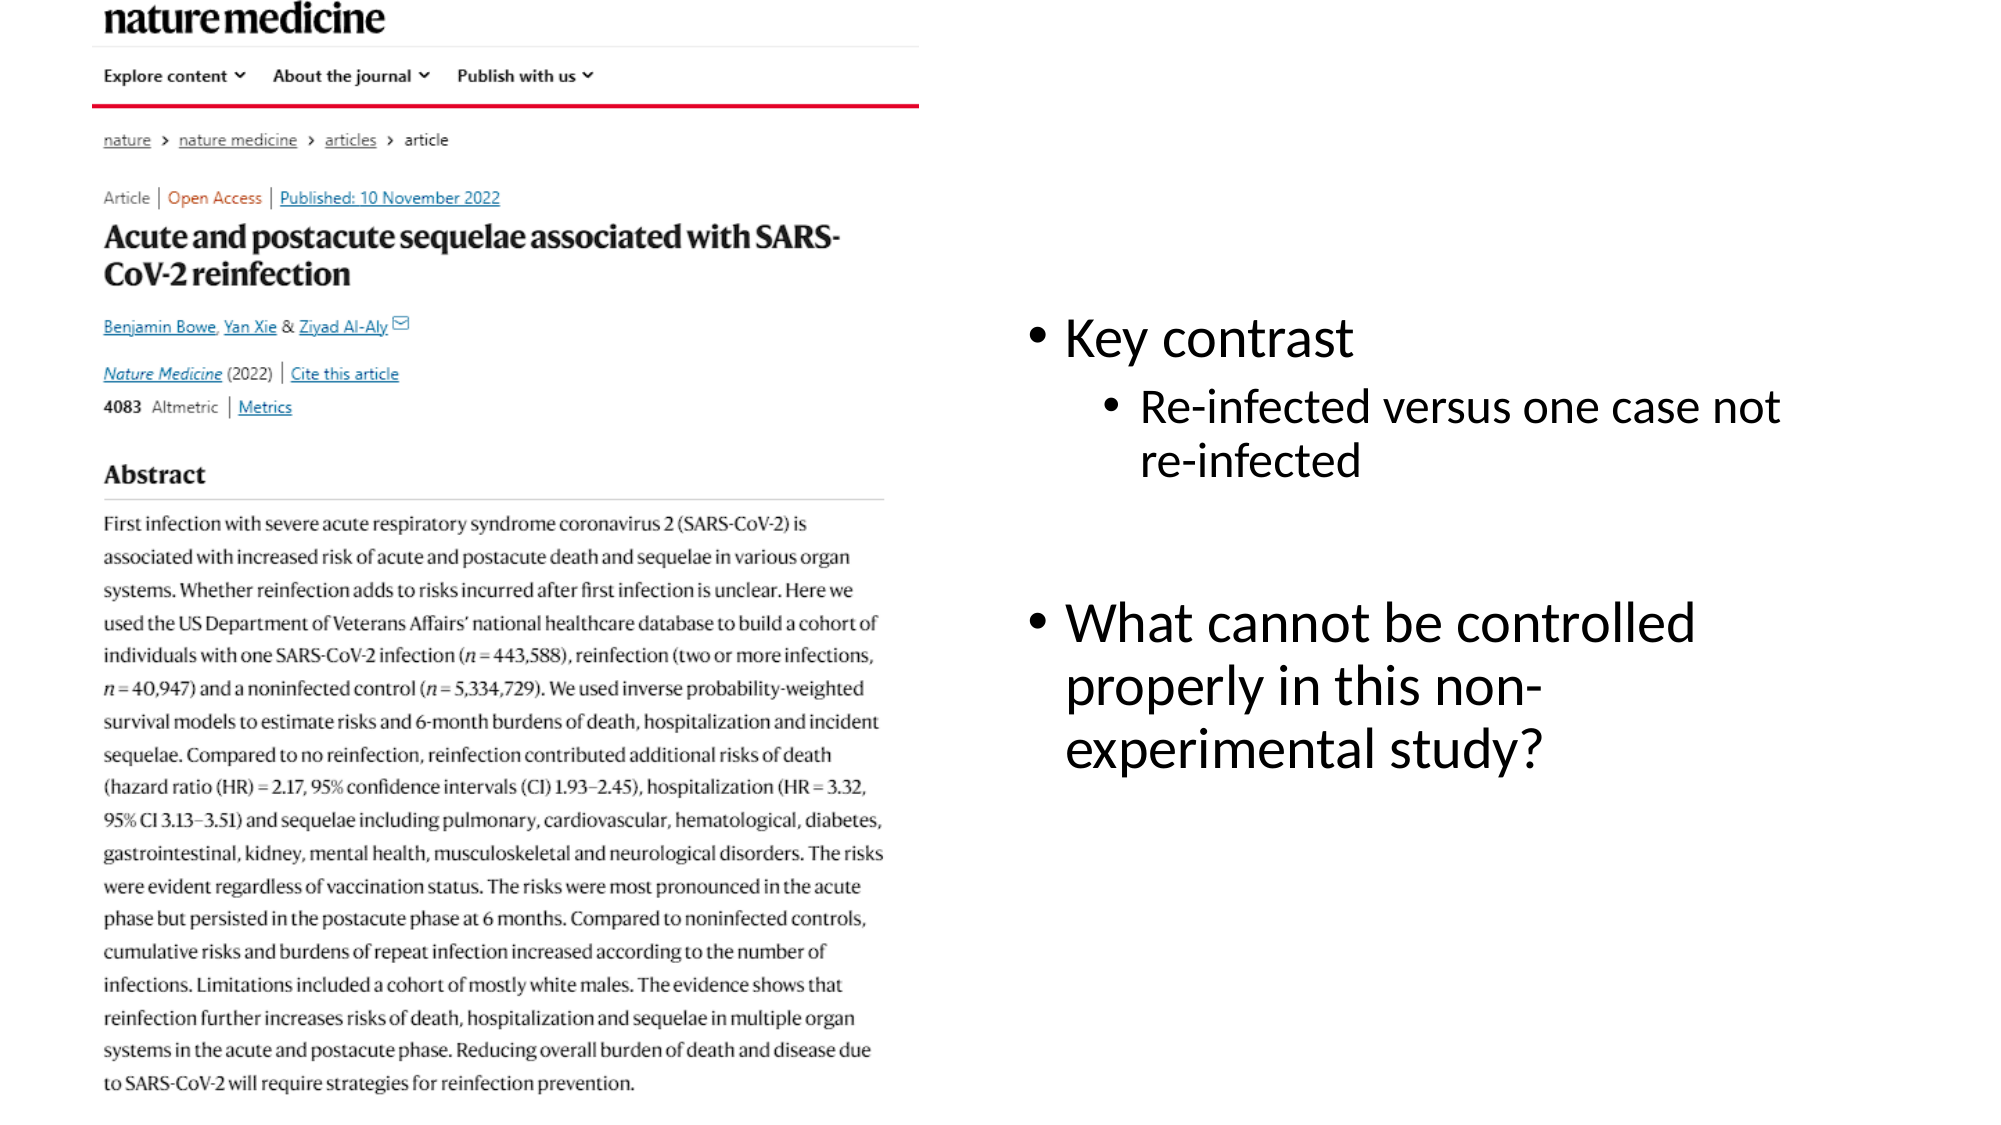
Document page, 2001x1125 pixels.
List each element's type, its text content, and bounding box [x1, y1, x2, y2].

picture [92, 0, 919, 1125]
list Key contrast Re-infected versus one case not re-infected What cannot be controlled properly in this non-experimental study? [1012, 299, 1863, 1014]
